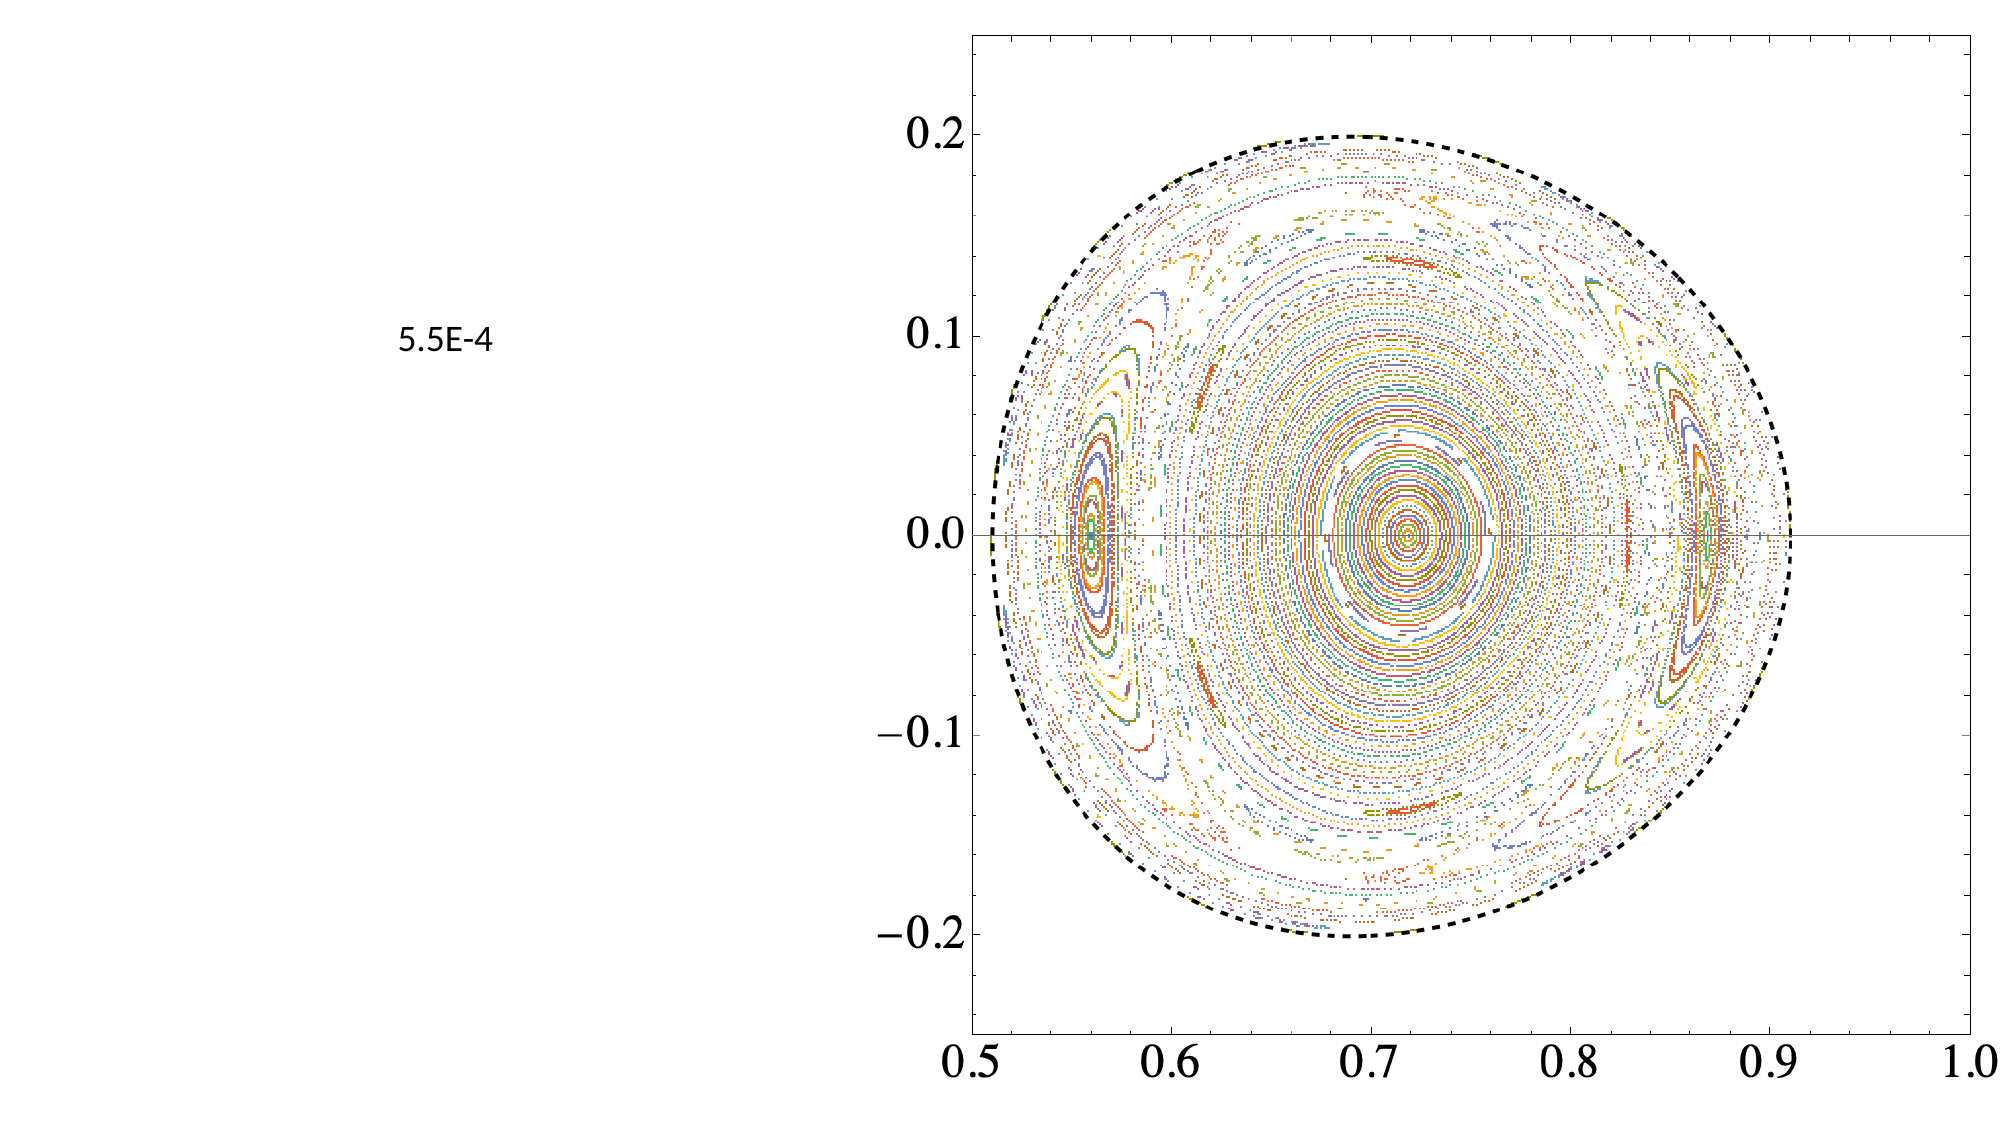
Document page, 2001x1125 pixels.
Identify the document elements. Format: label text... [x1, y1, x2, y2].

picture [874, 0, 2000, 1125]
text_box 5.5E-4 [382, 307, 509, 367]
